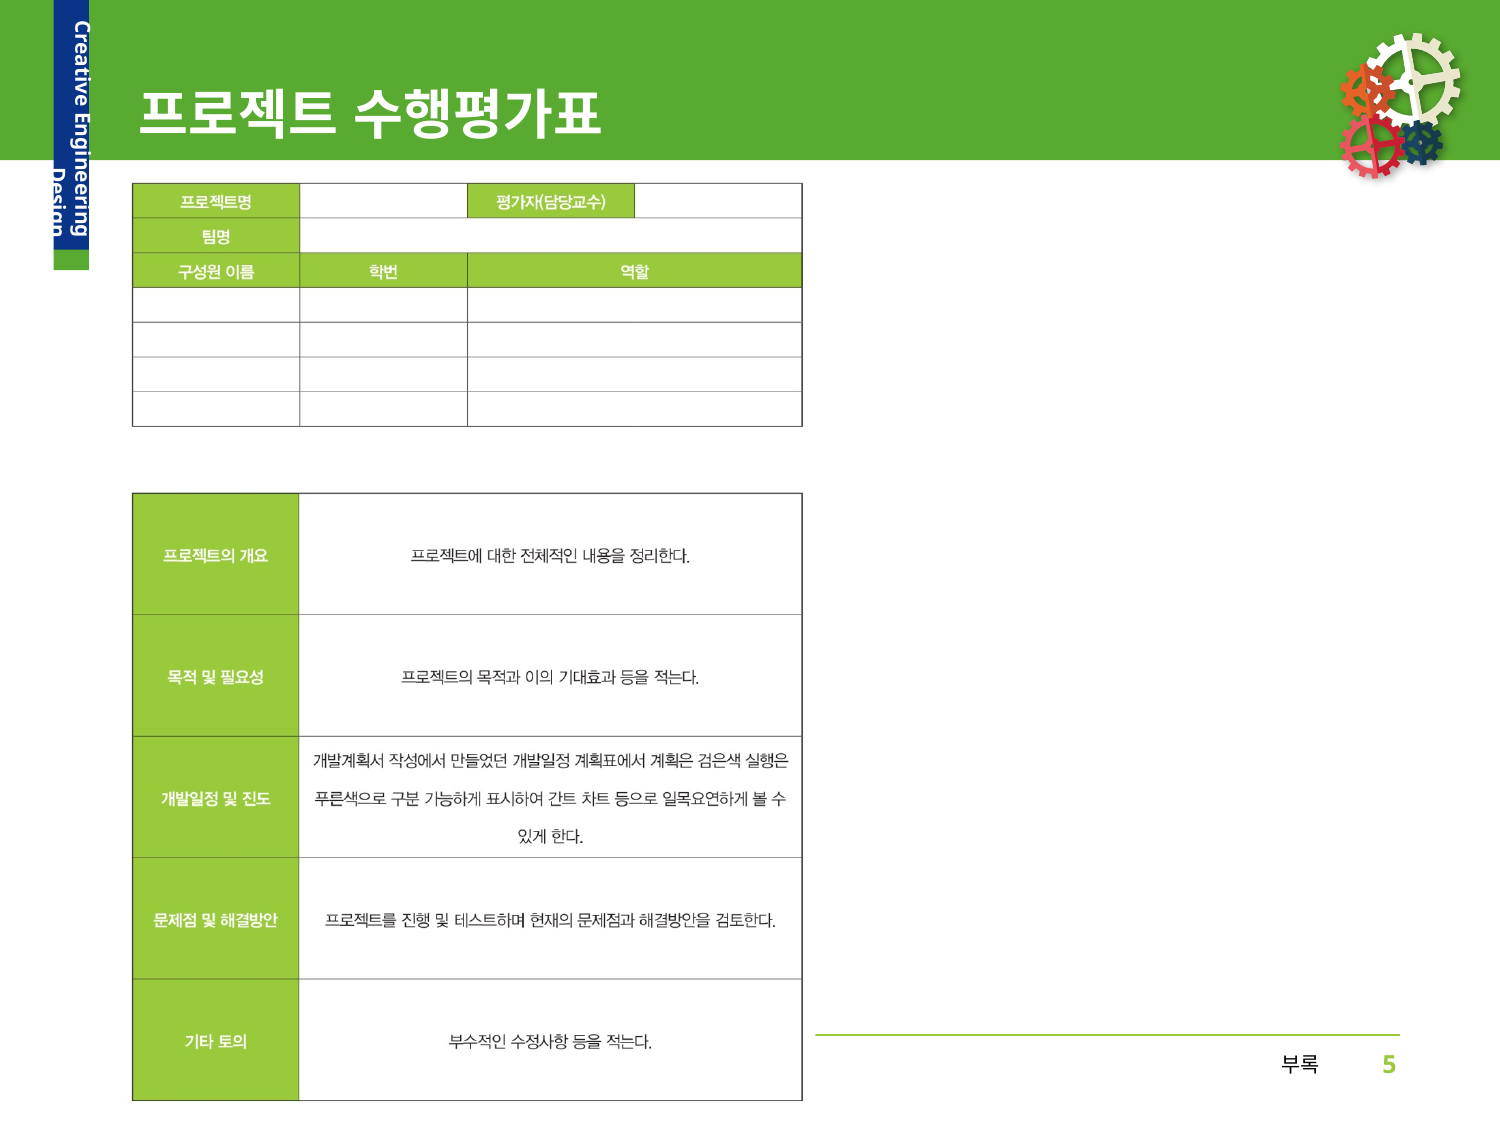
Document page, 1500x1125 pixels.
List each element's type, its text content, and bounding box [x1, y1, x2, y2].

title 프로젝트 수행평가표 [123, 66, 1400, 159]
picture [111, 172, 816, 1114]
